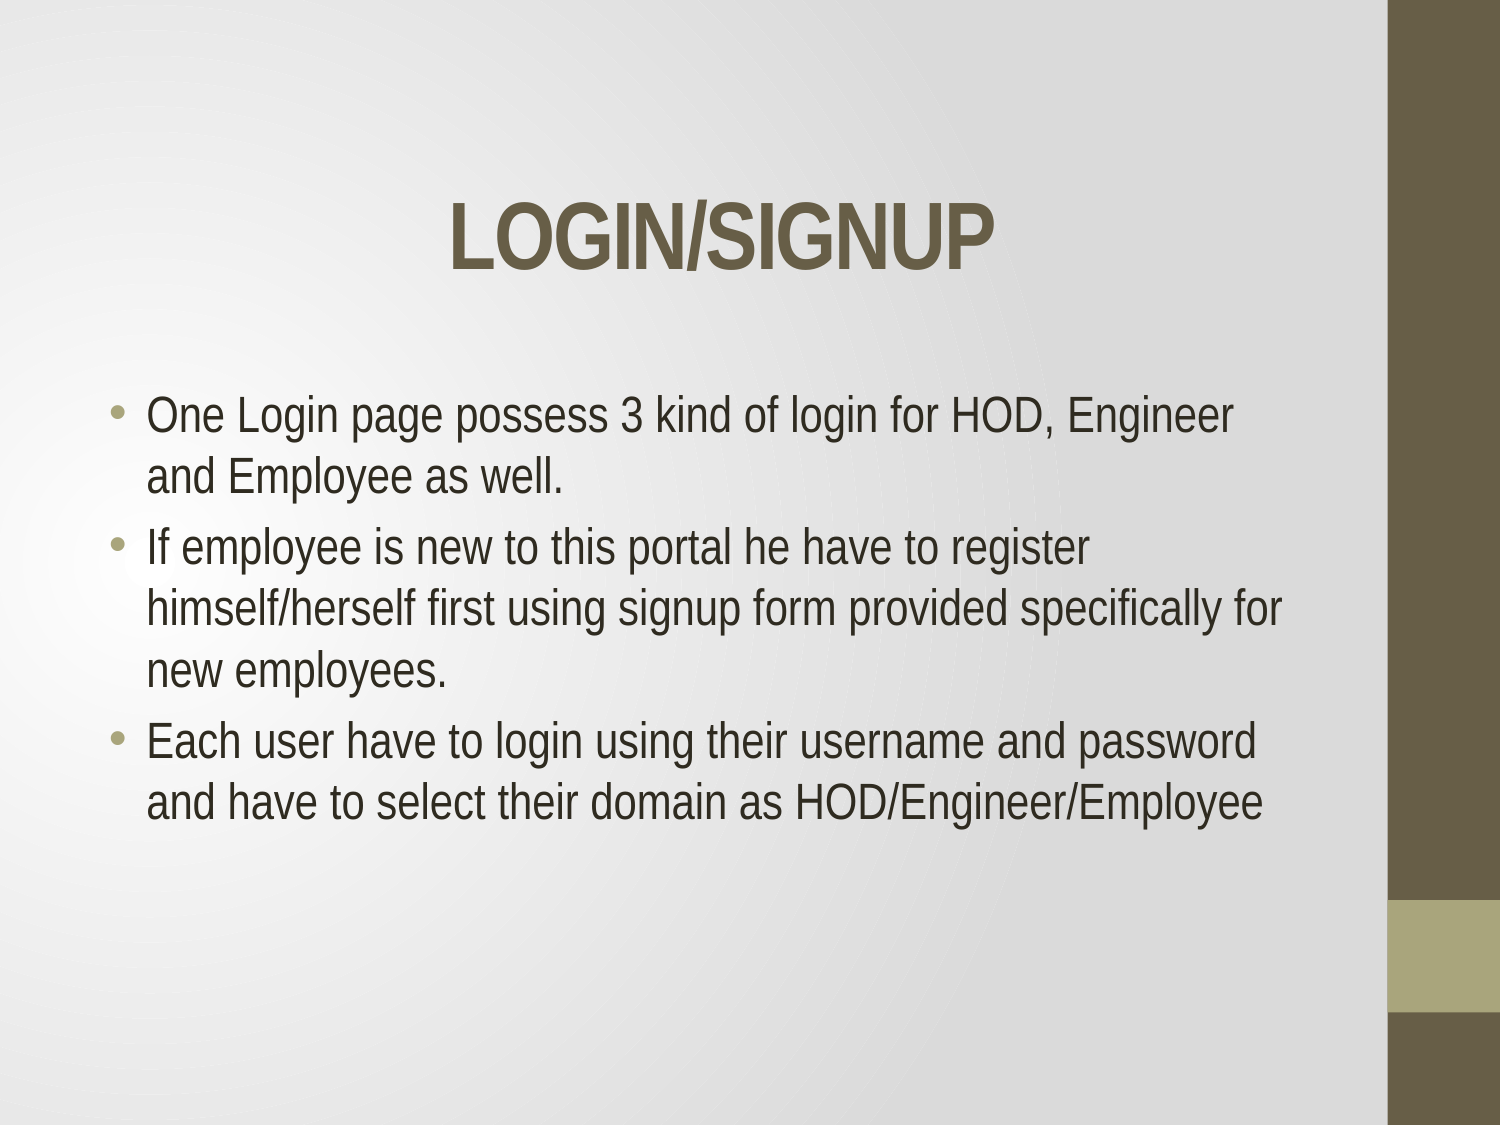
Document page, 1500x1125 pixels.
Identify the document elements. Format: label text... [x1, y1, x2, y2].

title LOGIN/SIGNUP [76, 137, 1327, 325]
list One Login page possess 3 kind of login for HOD, Engineer and Employee as well. If employee is new to this portal he have to register himself/herself first using signup form provided specifically for new employees. Each user have to login using their username and password and have to select their domain as HOD/Engineer/Employee [75, 373, 1325, 1050]
